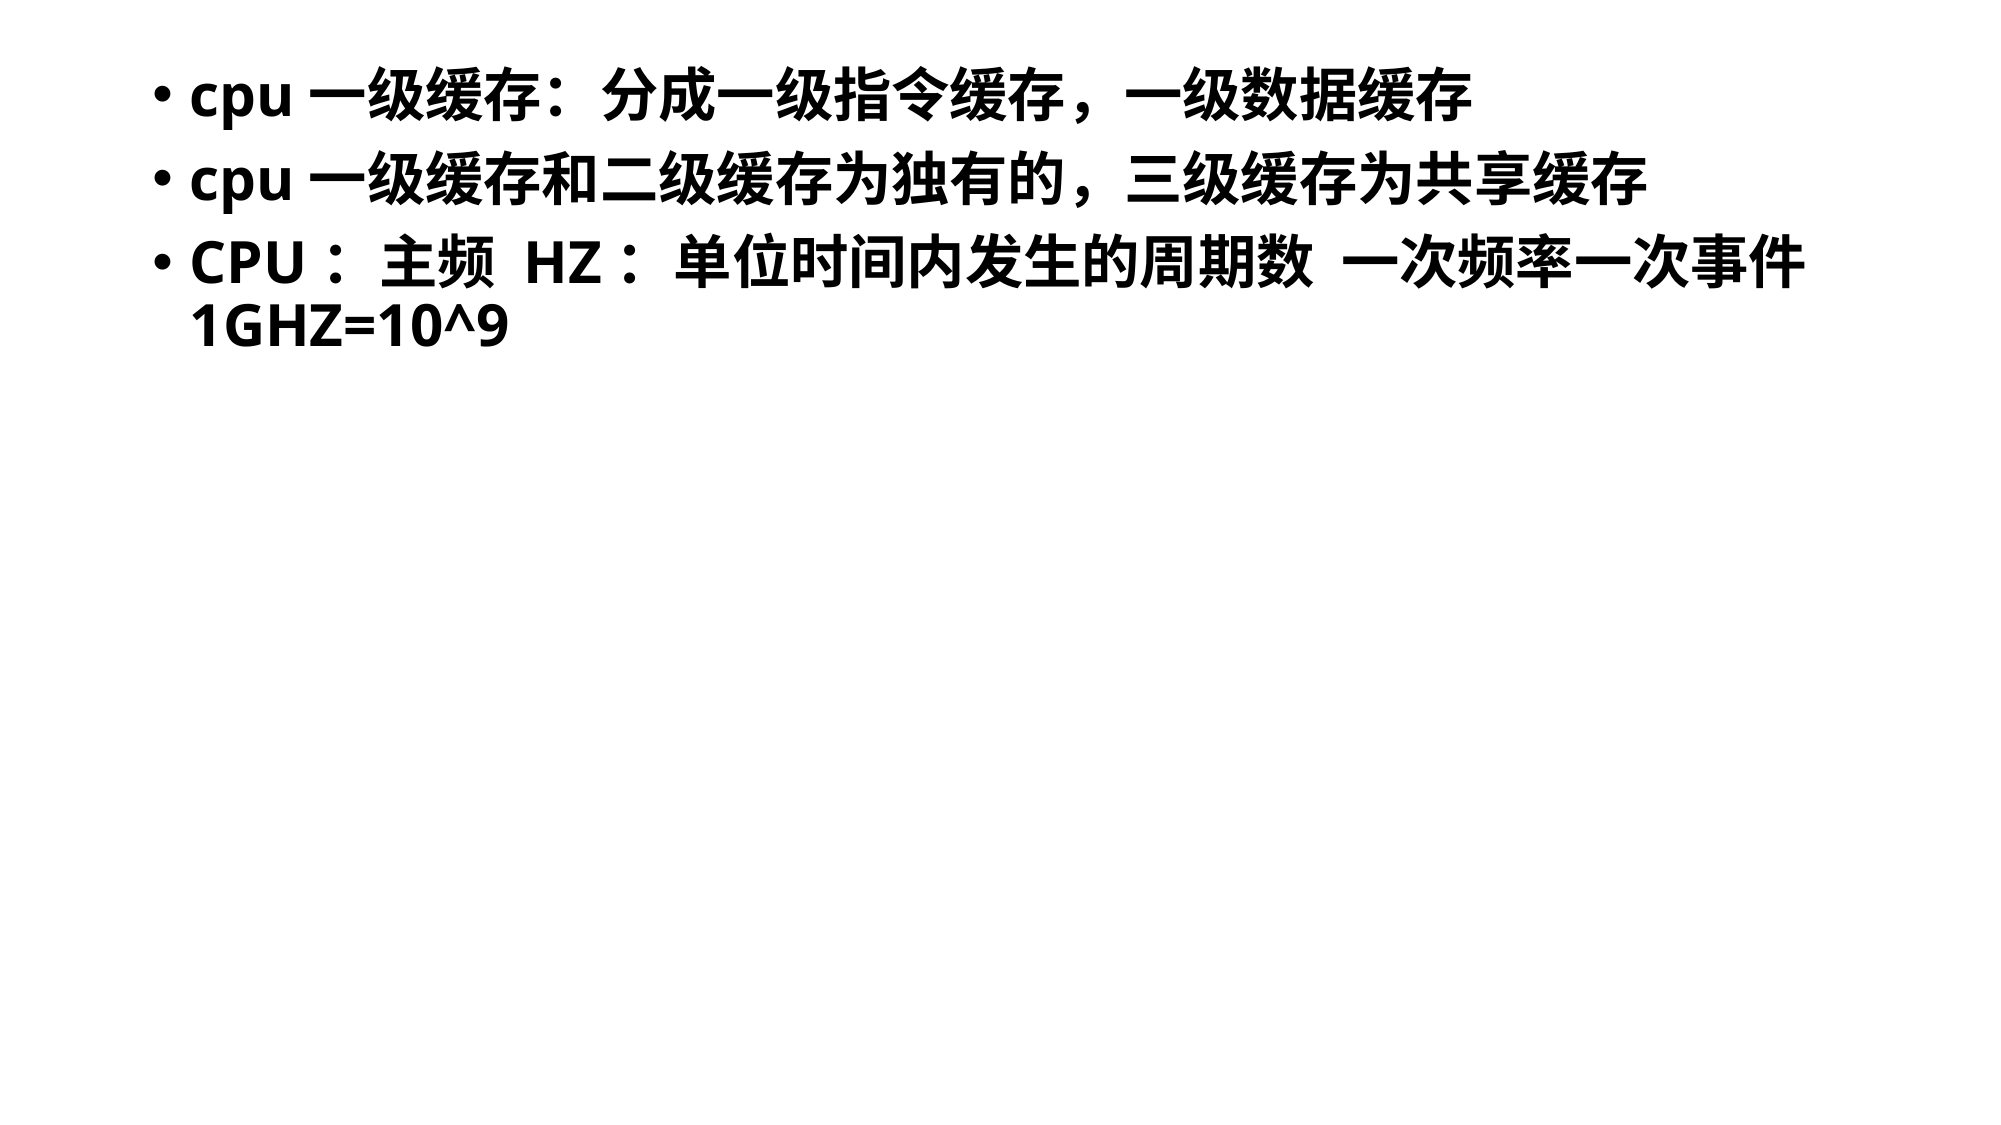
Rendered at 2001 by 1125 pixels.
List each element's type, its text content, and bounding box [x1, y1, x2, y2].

list cpu一级缓存：分成一级指令缓存，一级数据缓存 cpu一级缓存和二级缓存为独有的，三级缓存为共享缓存 CPU：主频 HZ：单位时间内发生的周期数 一次频率一次事件 1GHZ=10^9 [137, 58, 1863, 1014]
